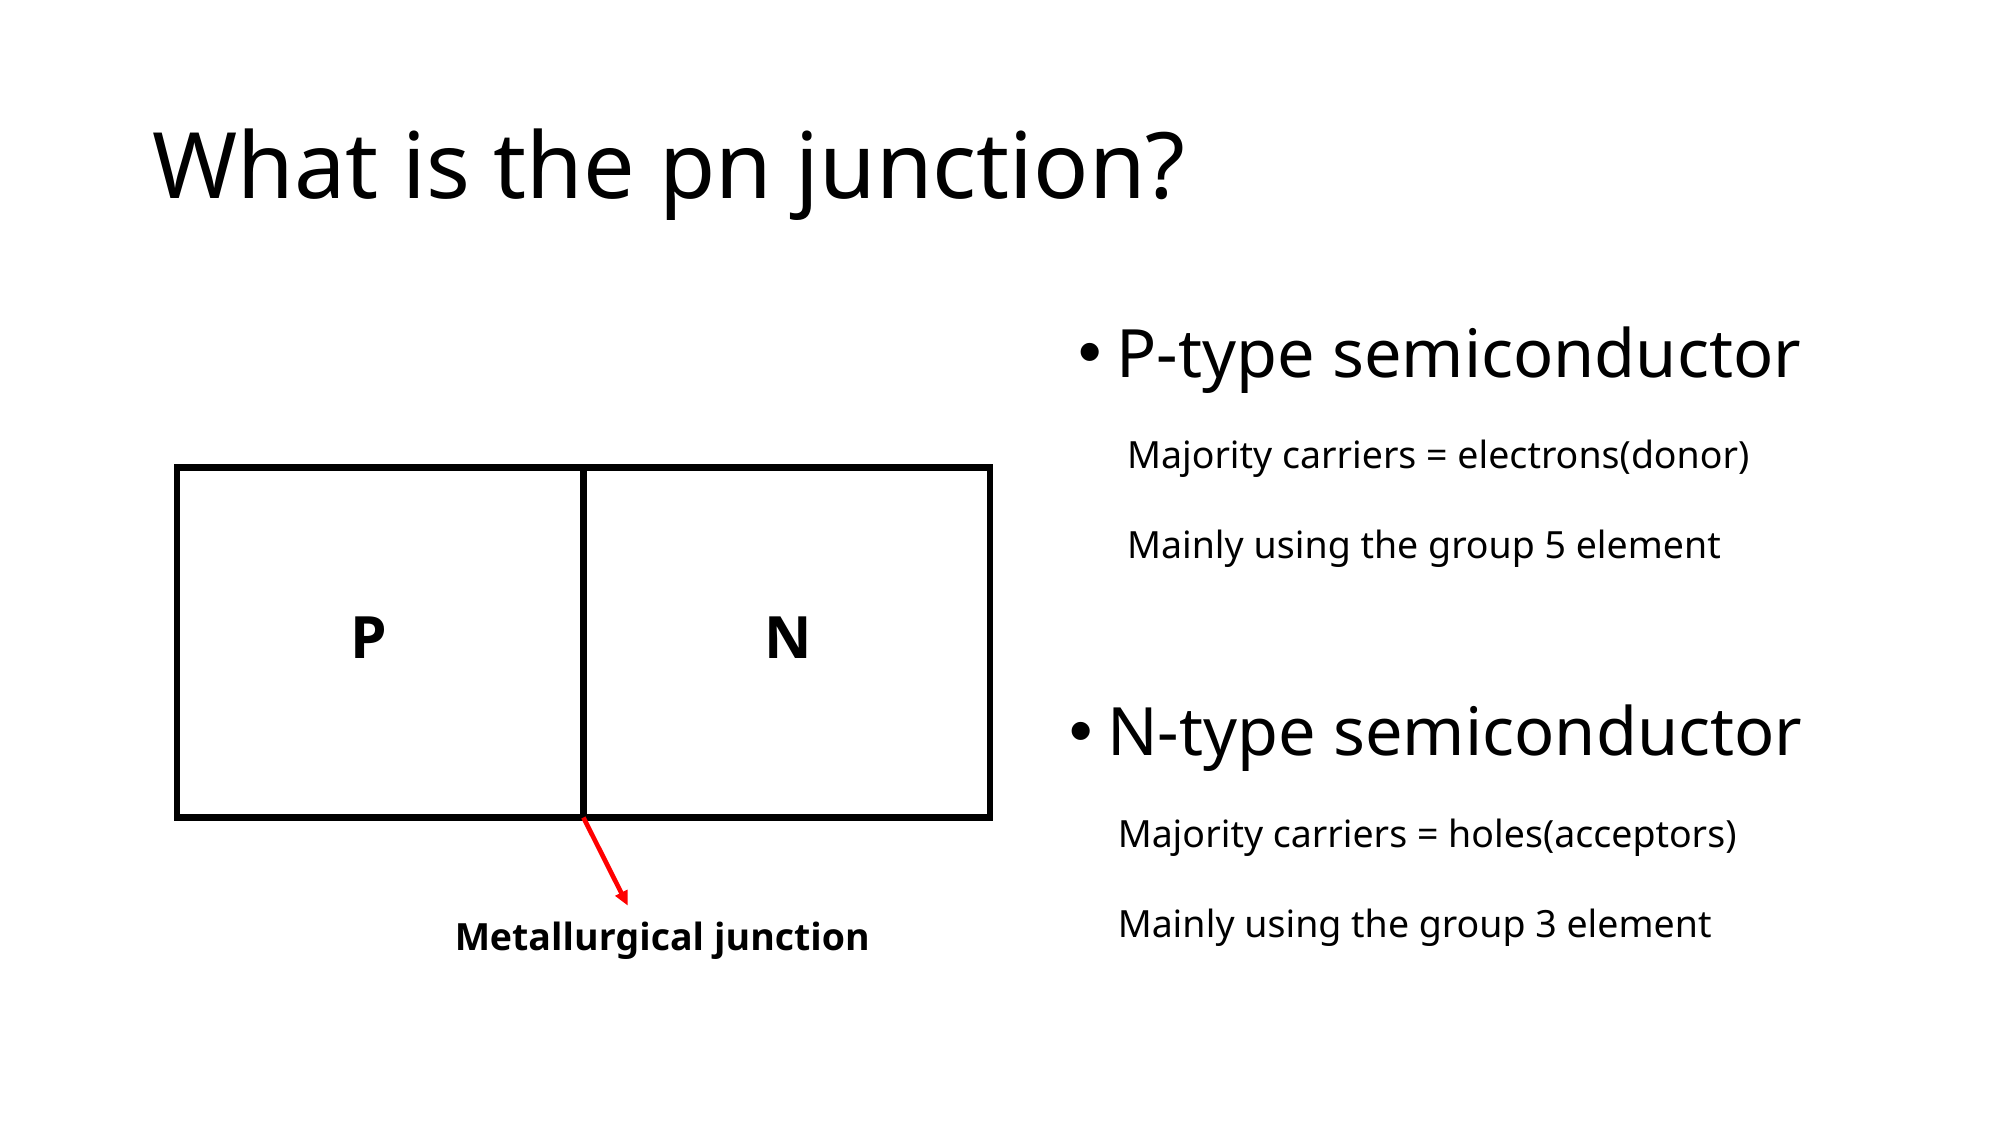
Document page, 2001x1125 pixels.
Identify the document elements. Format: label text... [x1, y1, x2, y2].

title What is the pn junction? [137, 59, 1863, 278]
text_box Majority carriers = holes(acceptors) Mainly using the group 3 element [1103, 802, 1767, 1043]
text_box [177, 467, 990, 966]
list P-type semiconductor [1063, 311, 1841, 709]
text_box N-type semiconductor [1054, 690, 1832, 1087]
text_box Majority carriers = electrons(donor) Mainly using the group 5 element [1112, 424, 1776, 664]
